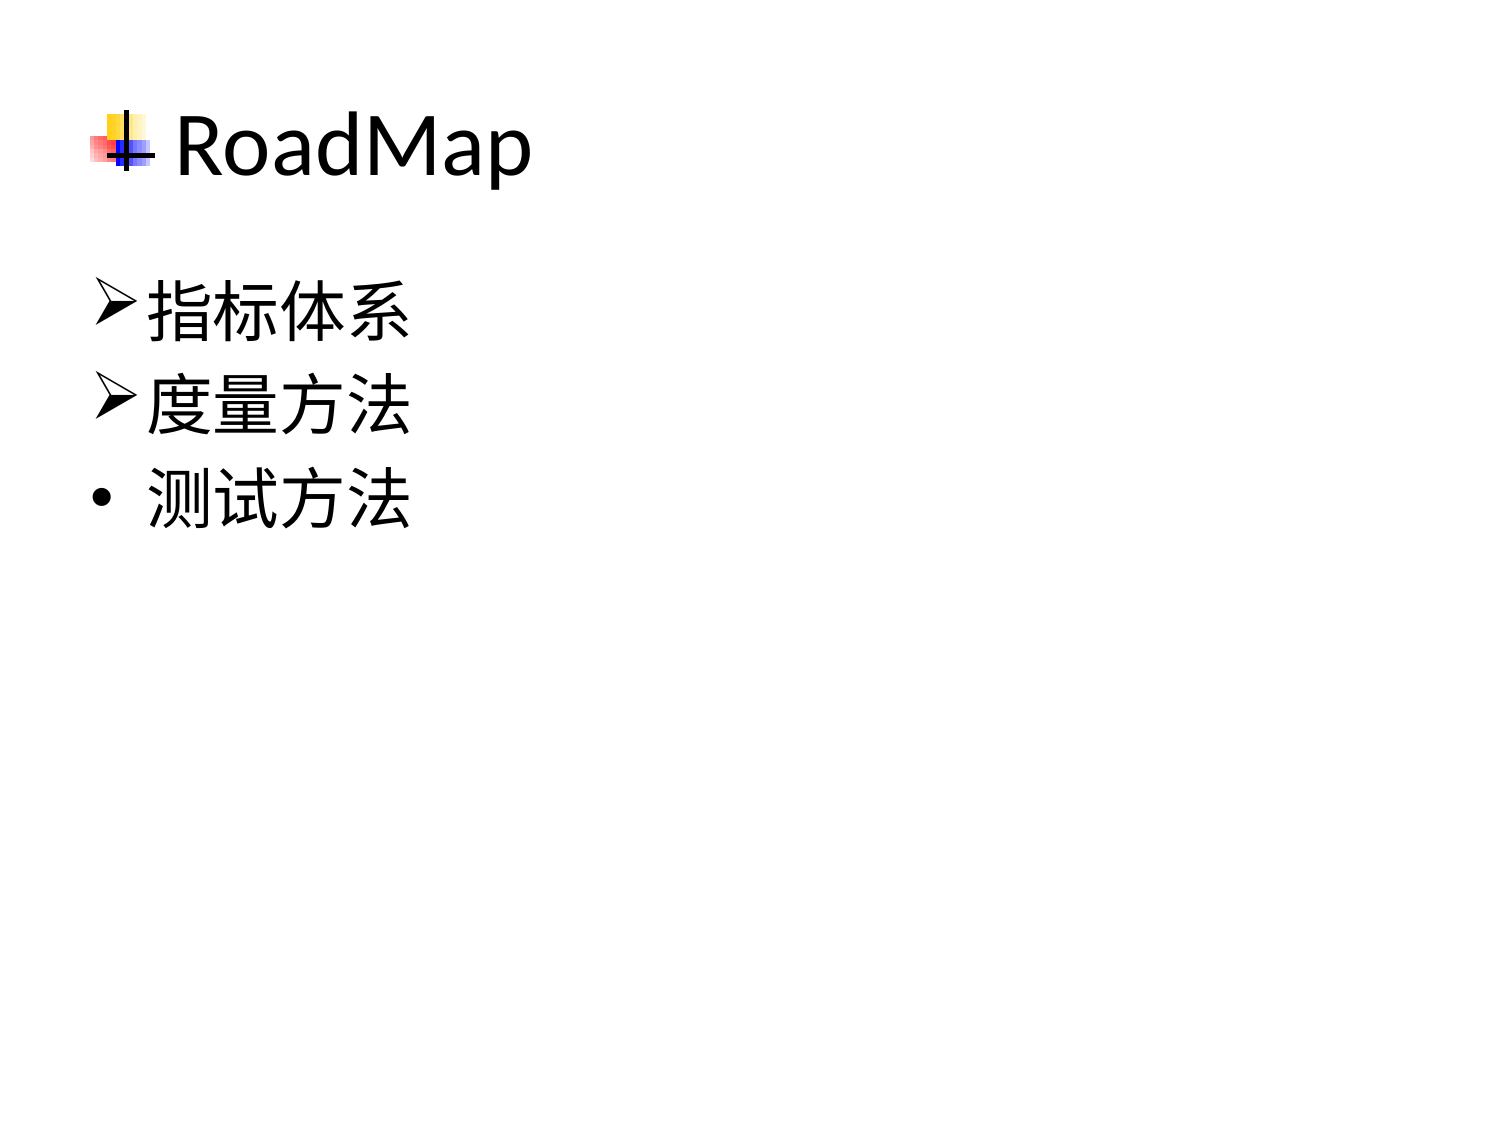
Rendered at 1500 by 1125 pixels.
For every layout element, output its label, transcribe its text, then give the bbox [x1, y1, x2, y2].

list 指标体系 度量方法 测试方法 [75, 262, 1425, 1005]
title RoadMap [75, 45, 1425, 233]
picture [90, 106, 155, 171]
